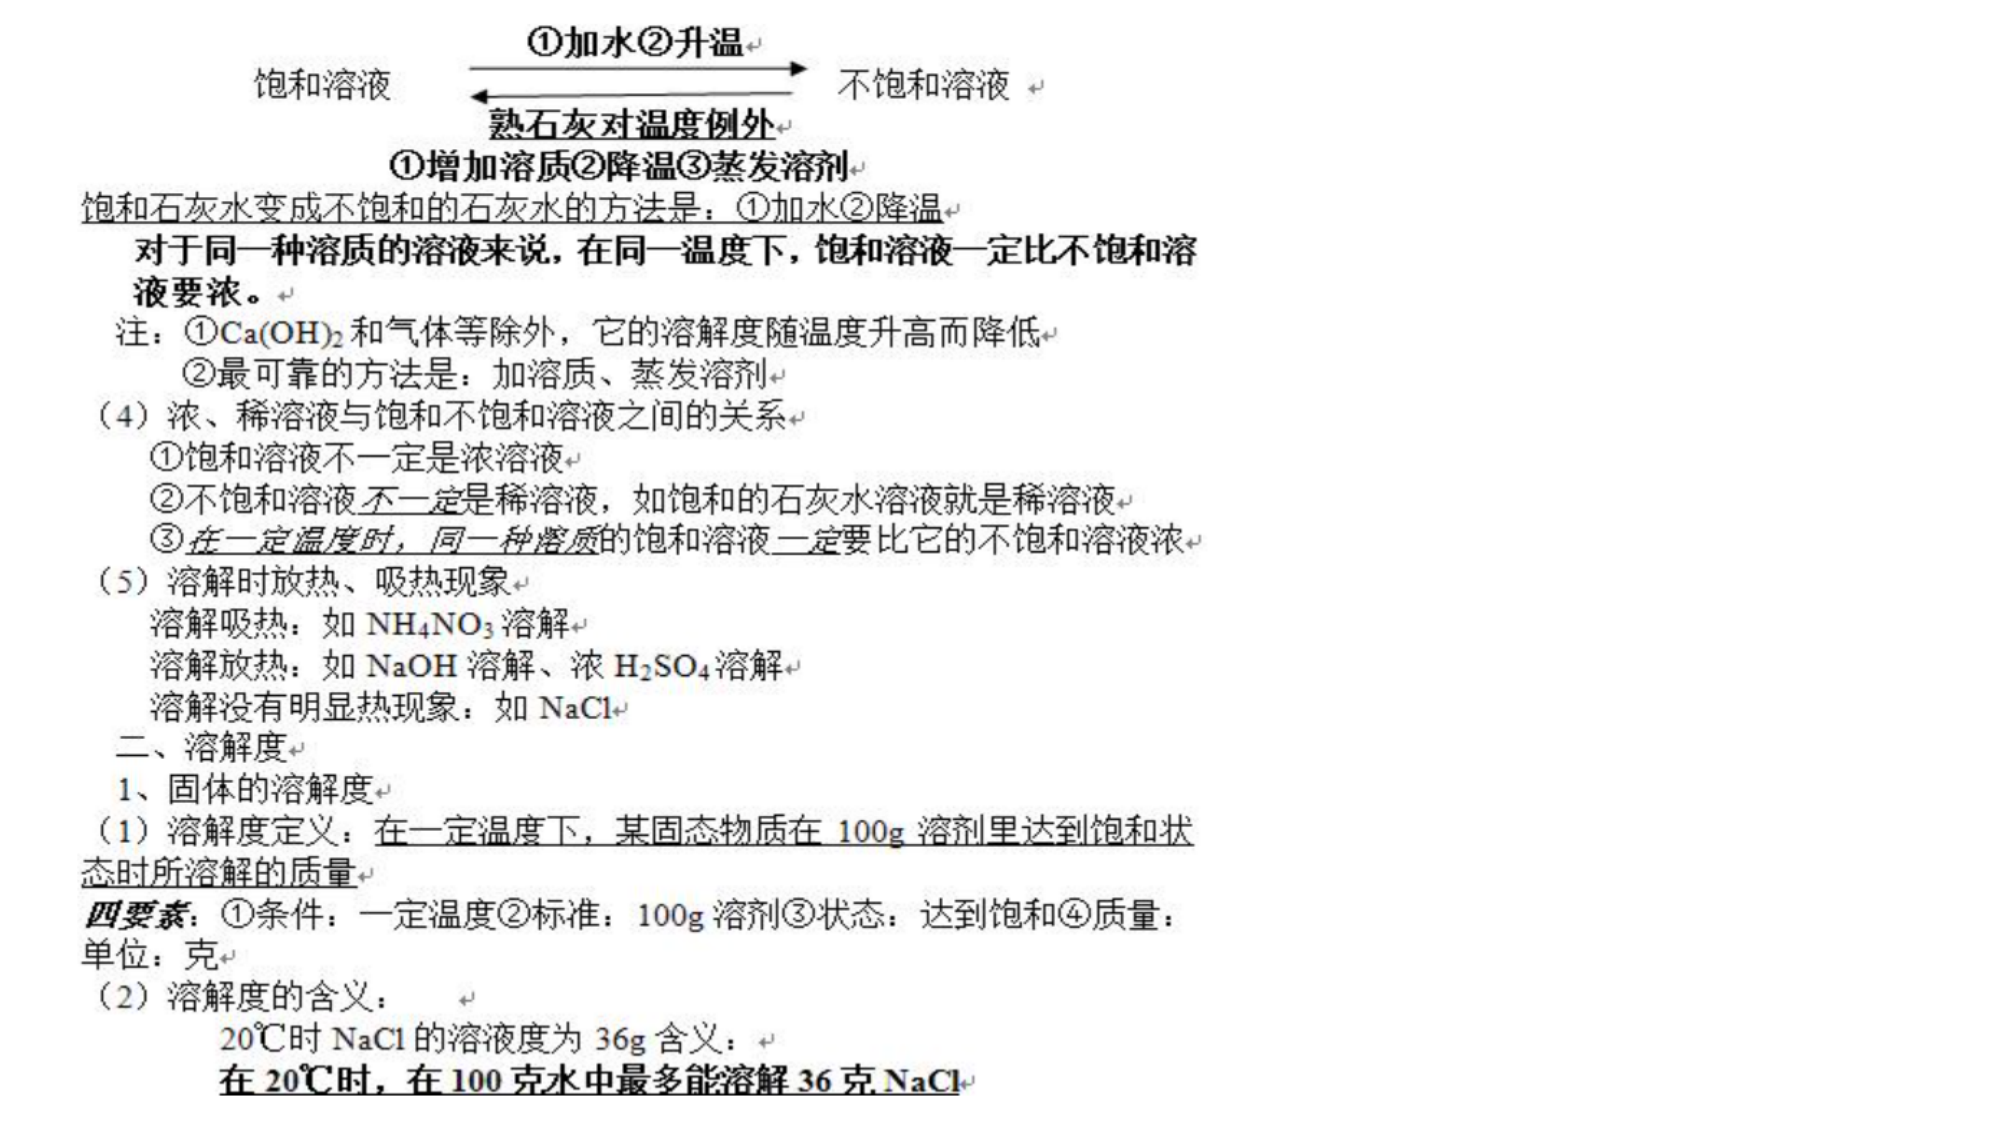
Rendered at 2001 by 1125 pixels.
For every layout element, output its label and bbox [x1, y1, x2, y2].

picture [0, 0, 1252, 1125]
